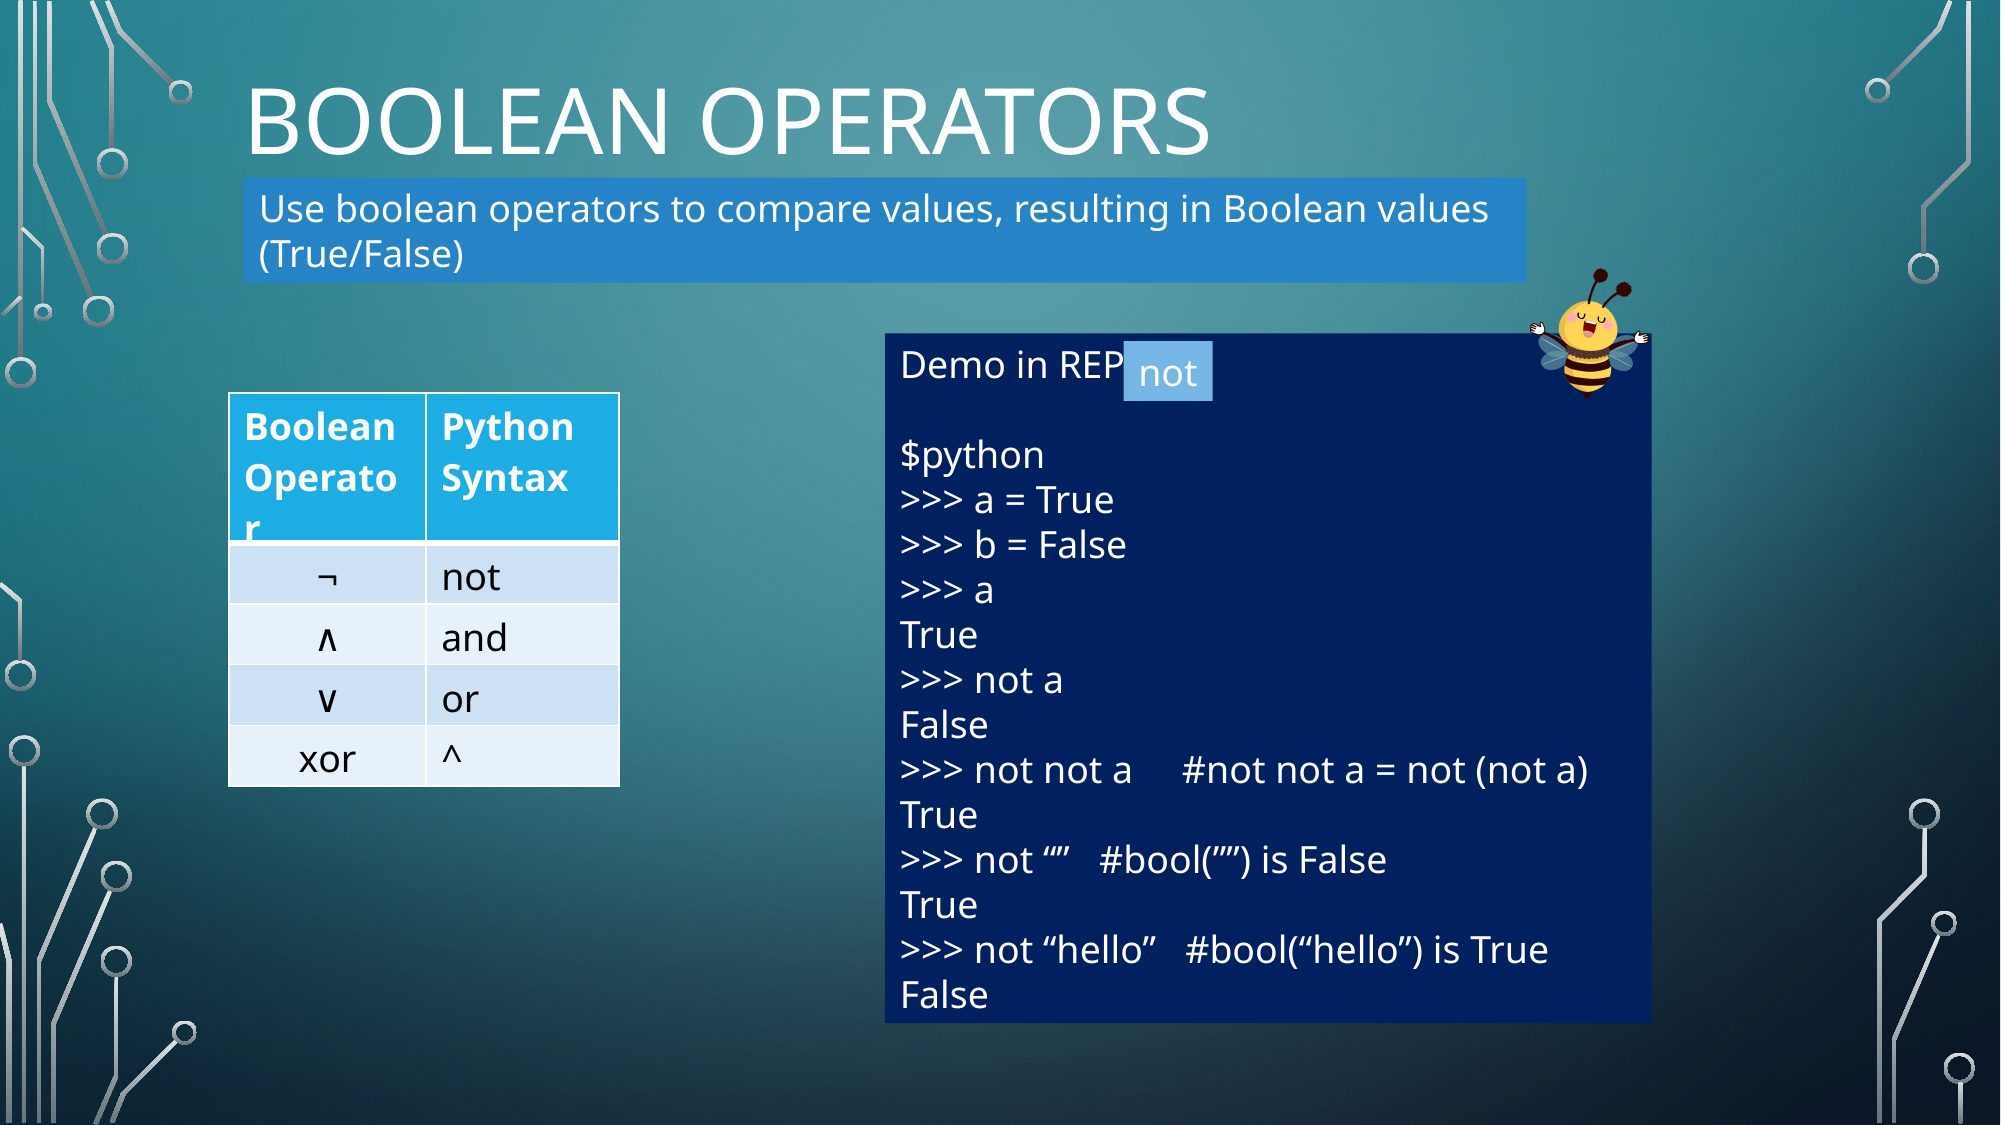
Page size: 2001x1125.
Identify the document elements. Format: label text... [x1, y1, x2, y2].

table_cell or [427, 665, 618, 725]
table_cell ^ [427, 726, 618, 785]
text_box not [1123, 341, 1213, 401]
picture [1526, 264, 1652, 402]
text_box Use boolean operators to compare values, resulting in Boolean values (True/False) [243, 177, 1527, 283]
table_cell ¬ [230, 546, 425, 603]
table_header Boolean Operator [230, 394, 425, 540]
table_cell ∧ [230, 605, 425, 664]
table_cell and [427, 605, 618, 664]
title Boolean operators [228, 3, 1854, 246]
table_cell ∨ [230, 665, 425, 725]
text_box Demo in REPL: $python >>> a = True >>> b = False >>> a True >>> not a False >>> not not a #not not a = not (not a) True >>> not “” #bool(””) is False True >>> not “hello” #bool(“hello”) is True False [885, 333, 1652, 1024]
table_cell not [427, 546, 618, 603]
table_cell xor [230, 726, 425, 785]
table_header Python Syntax [427, 394, 618, 540]
